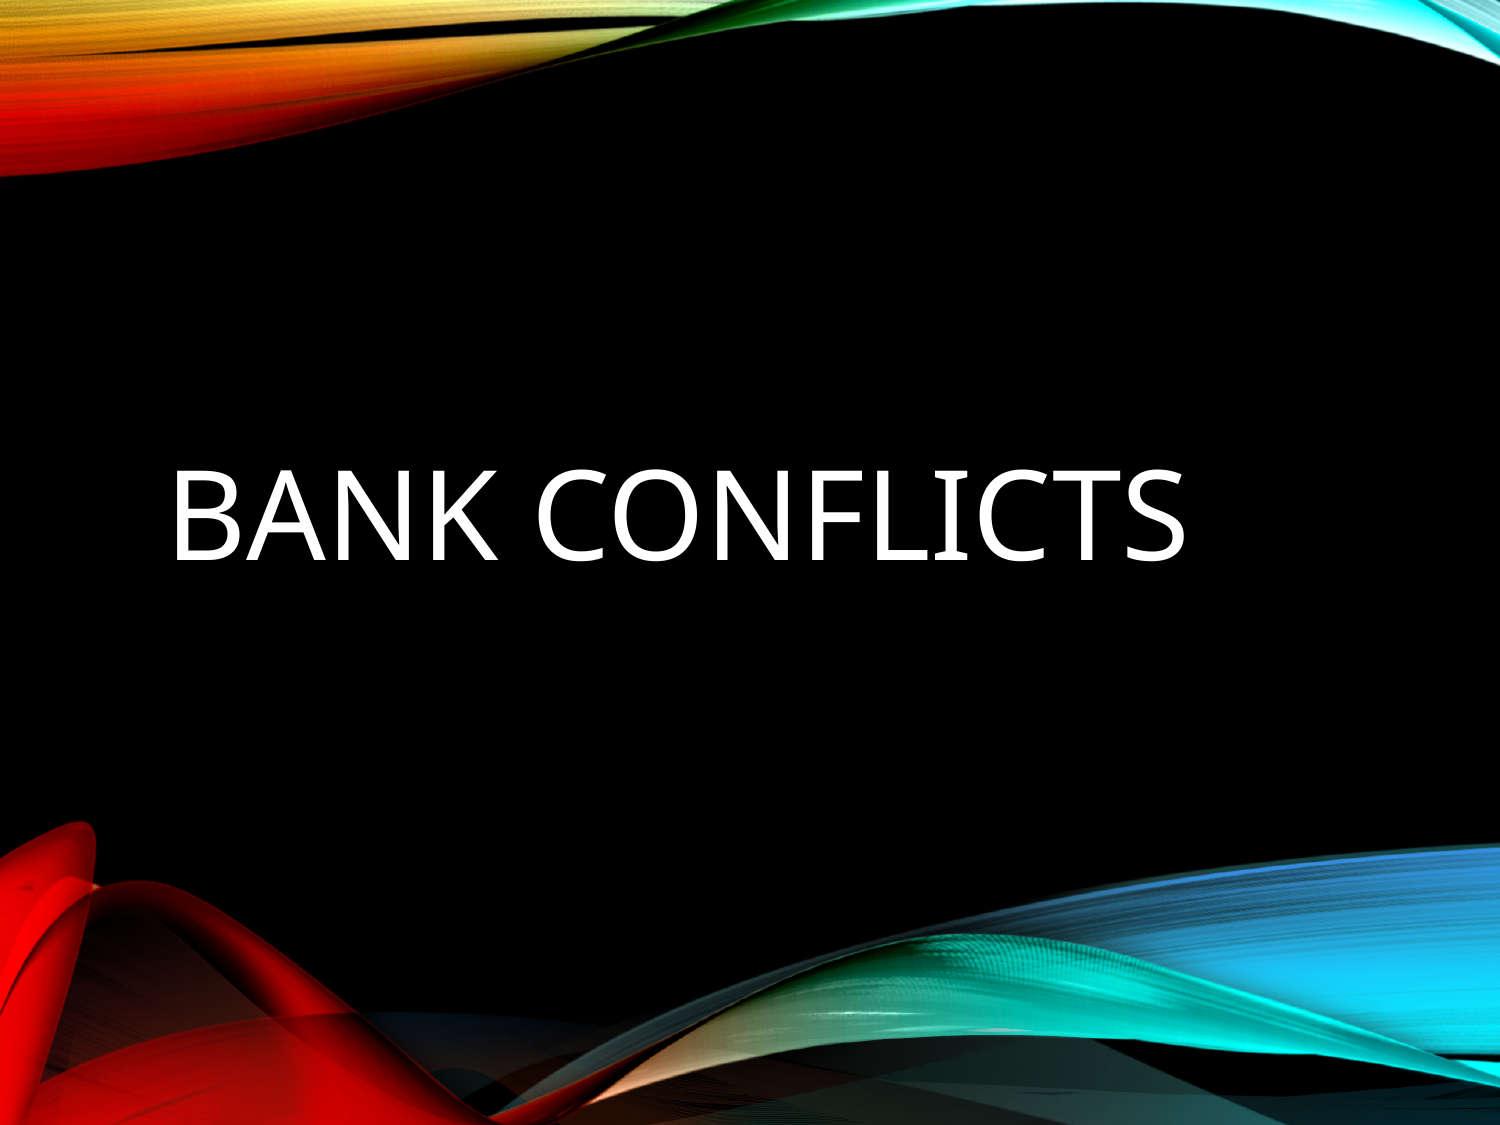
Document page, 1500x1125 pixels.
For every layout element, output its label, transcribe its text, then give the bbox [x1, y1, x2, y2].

picture [0, 819, 1500, 1125]
title Bank Conflicts [150, 295, 1350, 596]
picture [0, 0, 1500, 178]
